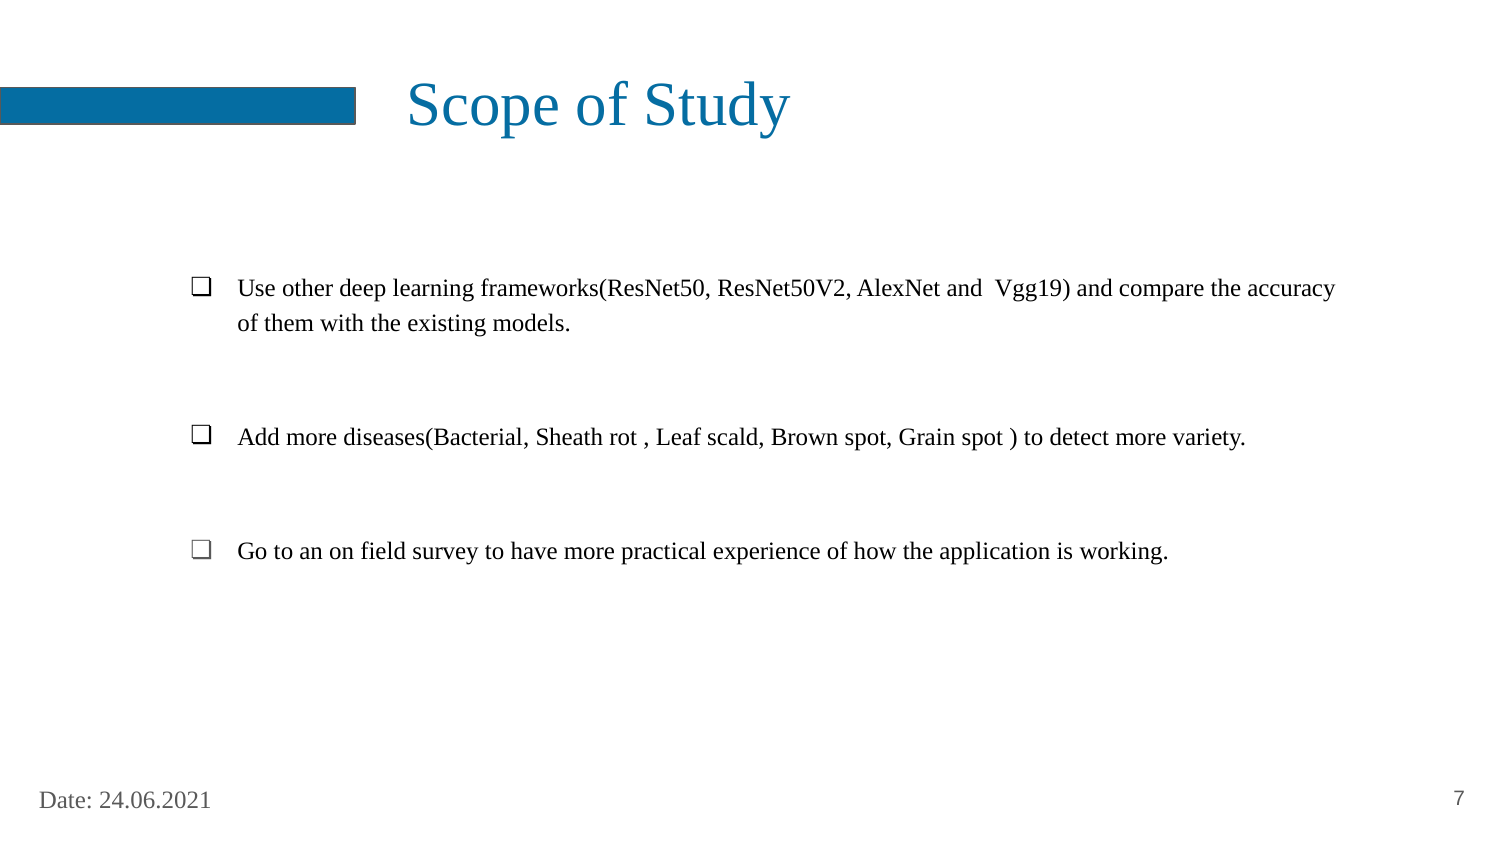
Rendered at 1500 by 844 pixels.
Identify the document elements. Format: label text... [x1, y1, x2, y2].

text_box [0, 87, 355, 124]
title Scope of Study [391, 47, 967, 142]
slide_number ‹#› [1389, 764, 1480, 830]
text_box Date: 24.06.2021 [23, 768, 349, 829]
list Use other deep learning frameworks(ResNet50, ResNet50V2, AlexNet and Vgg19) and compare the accuracy of them with the existing models. Add more diseases(Bacterial, Sheath rot , Leaf scald, Brown spot, Grain spot ) to detect more variety. Go to an on field survey to have more practical experience of how the application is working. [153, 252, 1378, 582]
